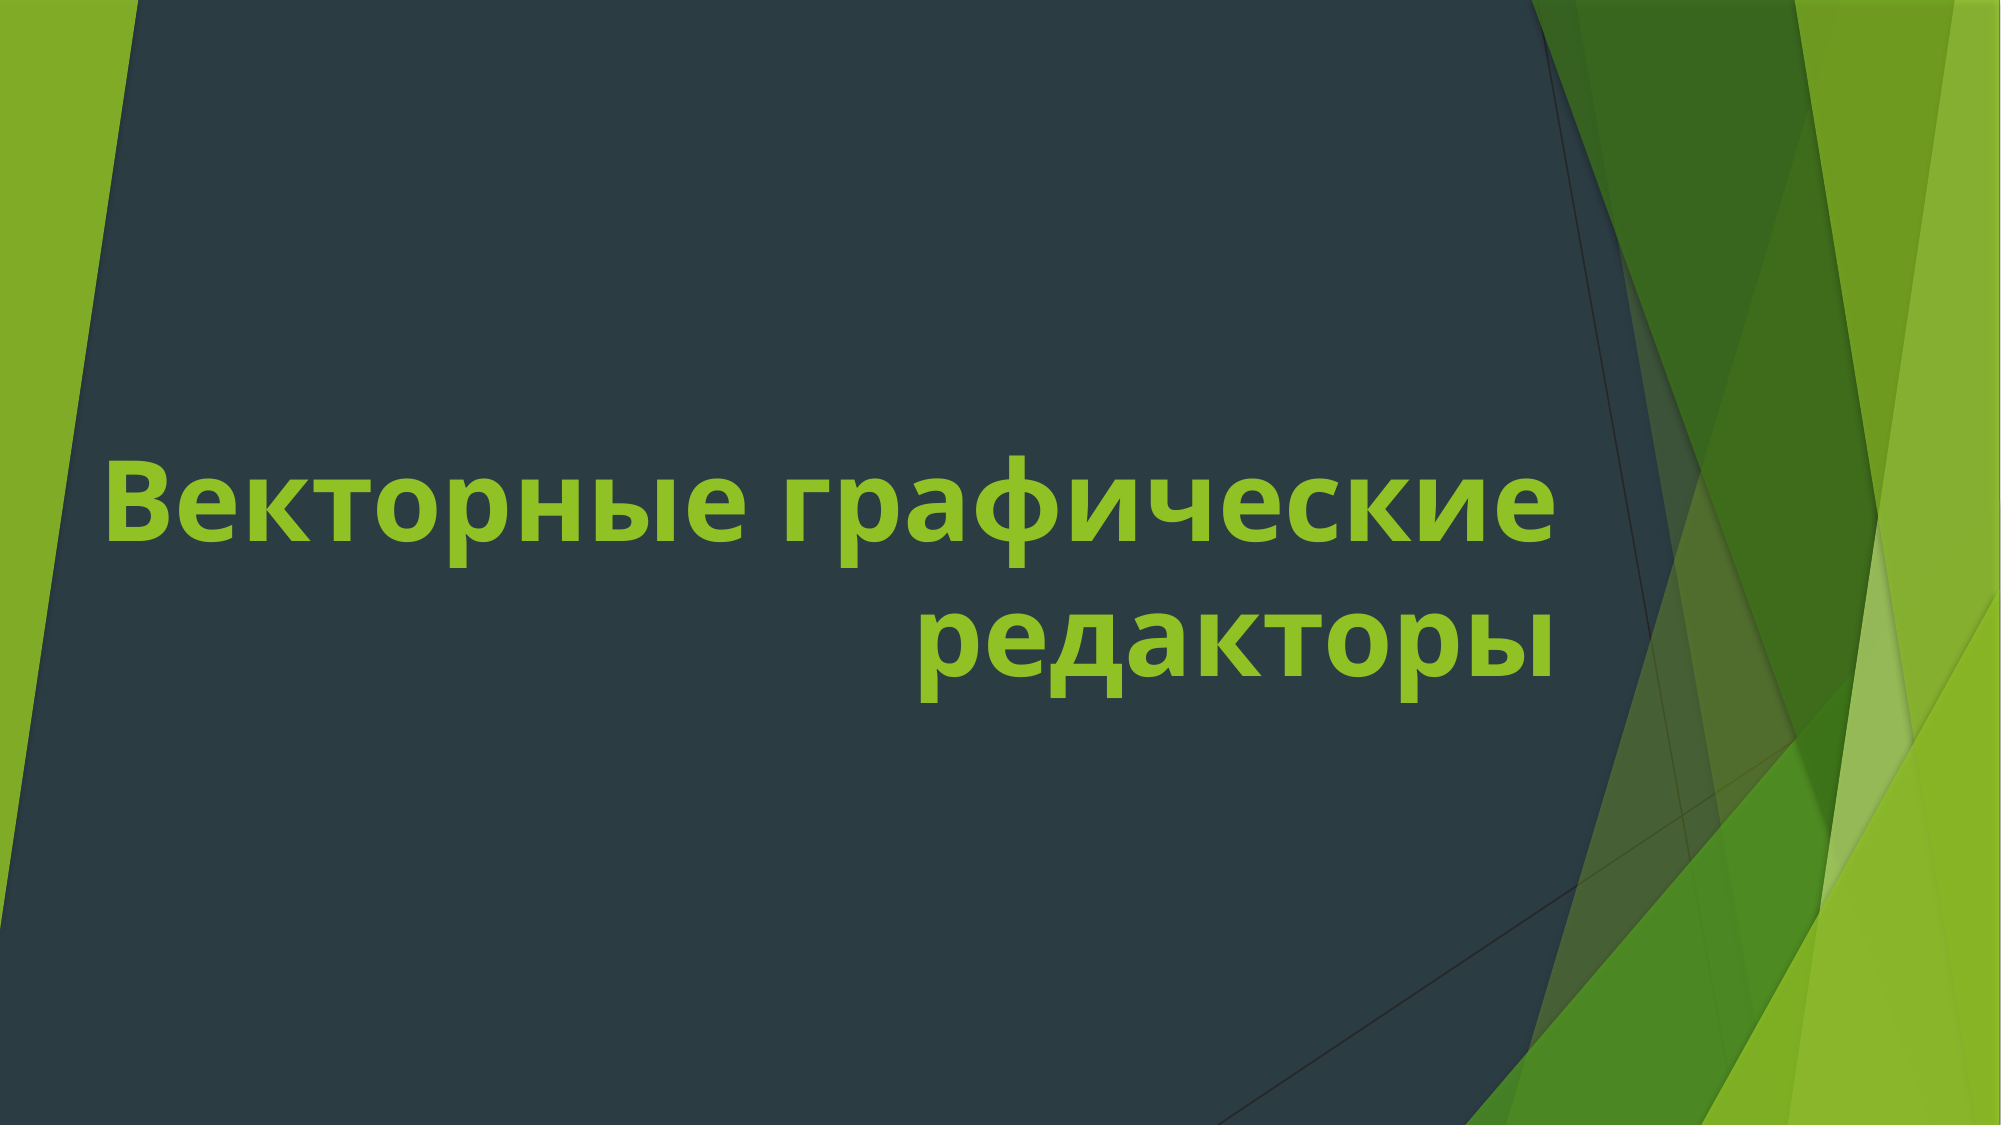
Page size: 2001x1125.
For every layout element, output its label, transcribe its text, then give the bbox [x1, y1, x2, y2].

title Векторные графические редакторы [0, 156, 1575, 707]
